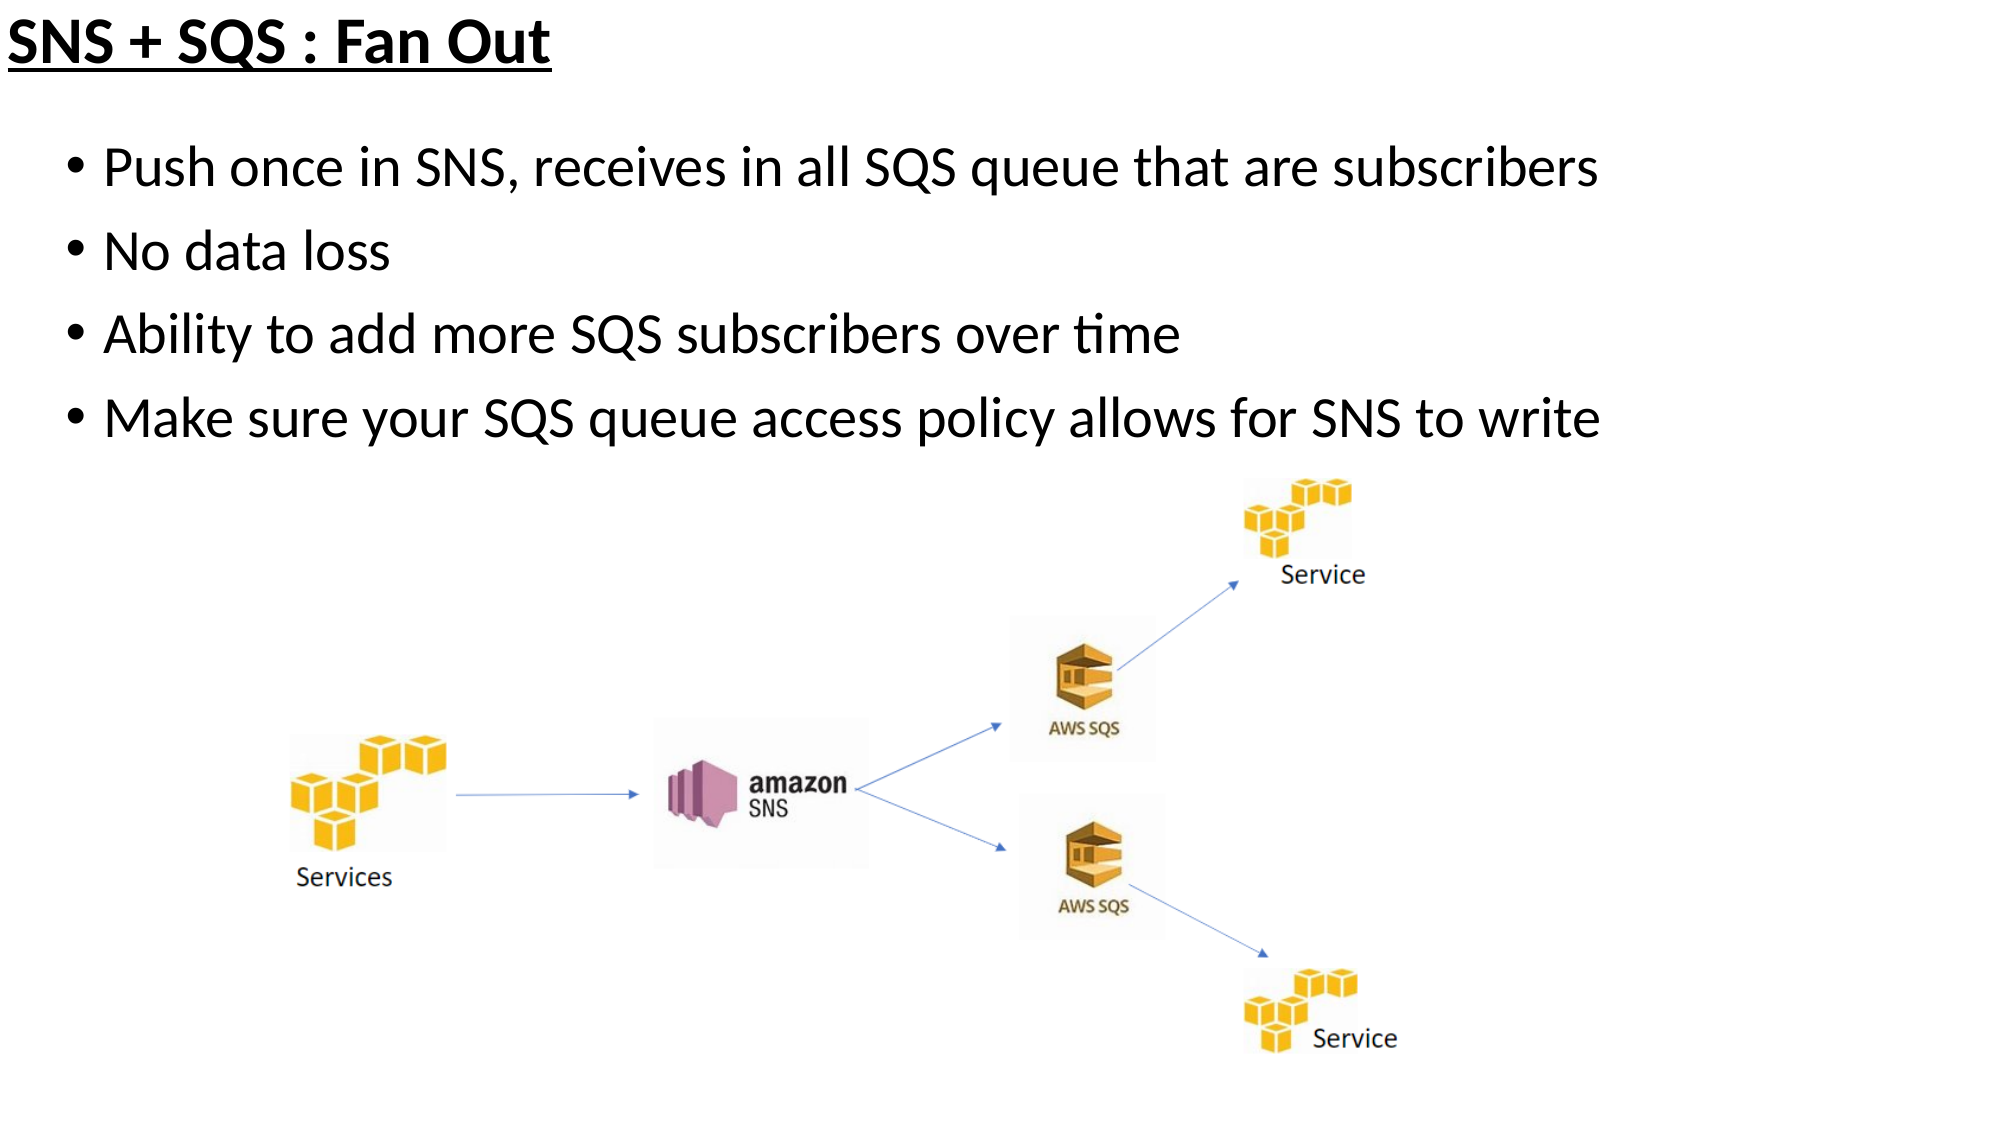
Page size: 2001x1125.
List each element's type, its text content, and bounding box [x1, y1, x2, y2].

list Push once in SNS, receives in all SQS queue that are subscribers No data loss Ability to add more SQS subscribers over time Make sure your SQS queue access policy allows for SNS to write [50, 128, 1776, 843]
picture [271, 464, 1411, 1075]
title SNS + SQS : Fan Out [0, 0, 1718, 151]
